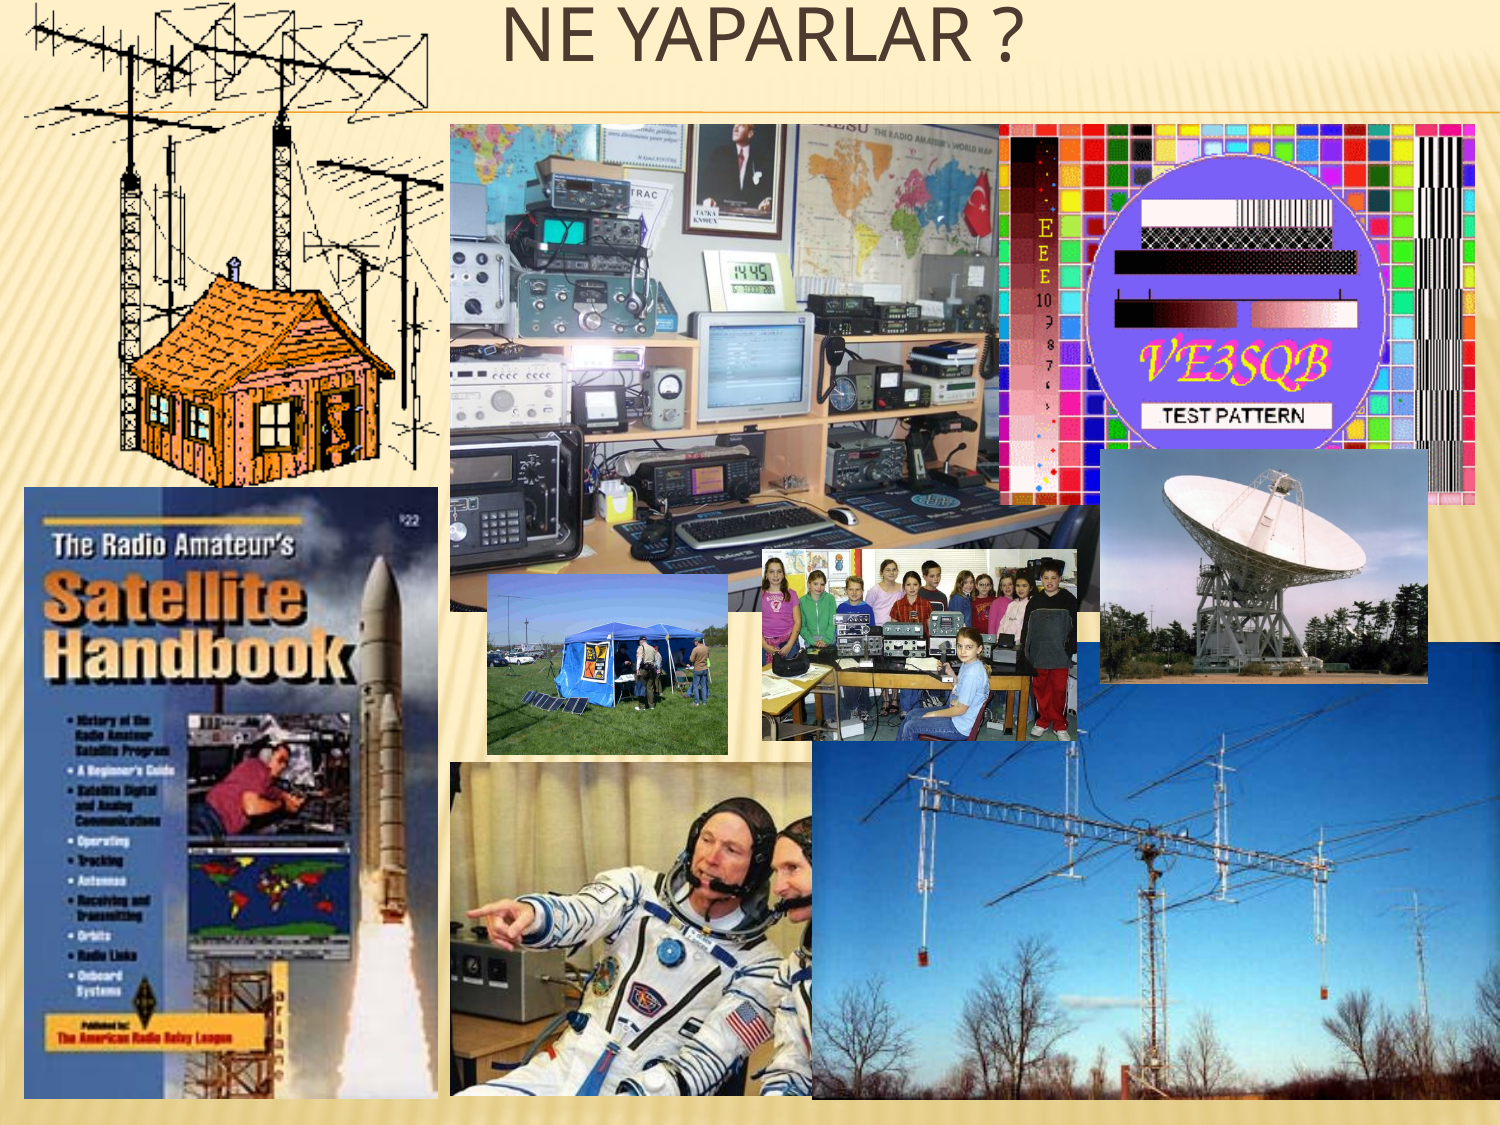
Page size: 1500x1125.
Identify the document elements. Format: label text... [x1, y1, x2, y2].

picture [24, 494, 438, 1099]
picture [449, 762, 810, 1096]
picture [449, 124, 1500, 1101]
title NE YAPARLAR ? [449, 0, 1475, 100]
picture [24, 0, 448, 488]
